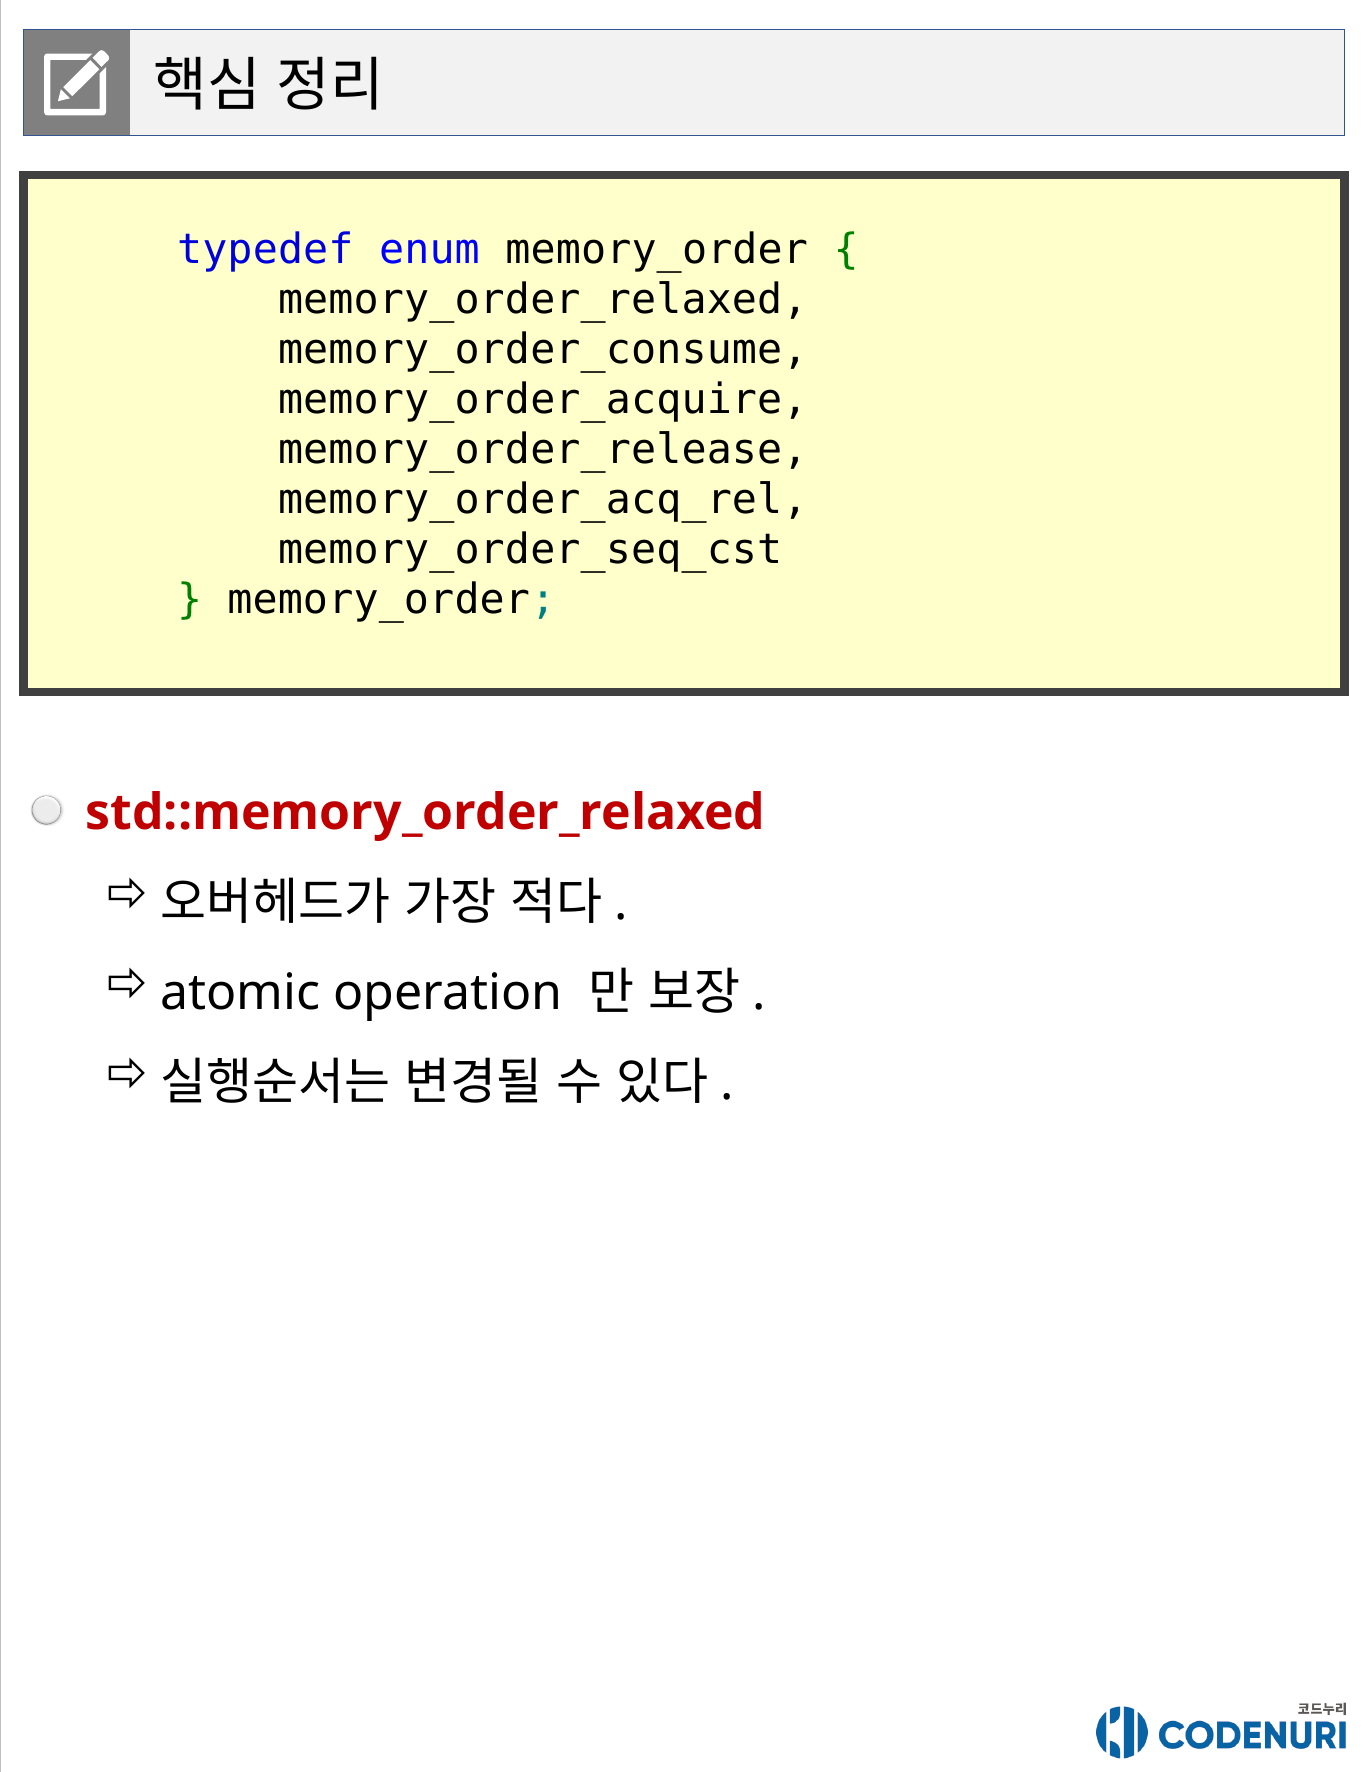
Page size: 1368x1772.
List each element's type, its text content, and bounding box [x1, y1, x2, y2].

text_box typedef enum memory_order { memory_order_relaxed, memory_order_consume, memory_order_acquire, memory_order_release, memory_order_acq_rel, memory_order_seq_cst } memory_order; [23, 174, 1346, 693]
picture [29, 792, 66, 828]
text_box std::memory_order_relaxed 오버헤드가 가장 적다. atomic operation 만 보장. 실행순서는 변경될 수 있다. [0, 732, 1367, 1140]
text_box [23, 29, 1345, 136]
